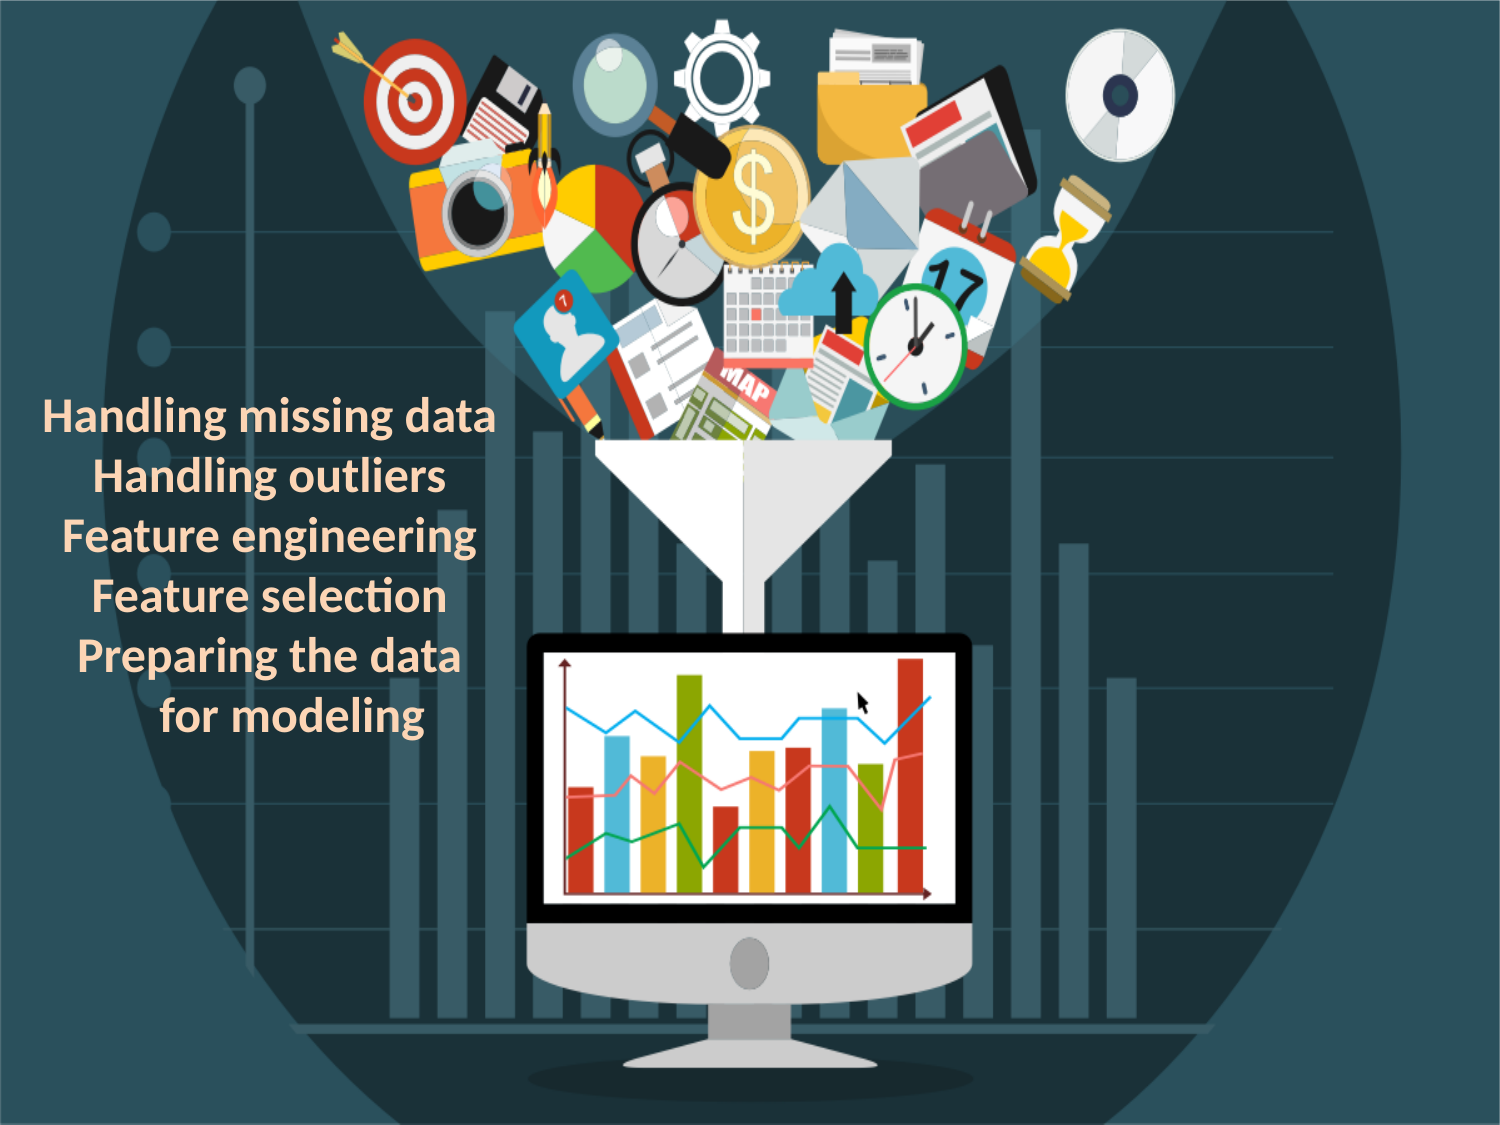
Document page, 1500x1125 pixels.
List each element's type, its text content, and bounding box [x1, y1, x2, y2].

title Handling missing data Handling outliers Feature engineering Feature selection Preparing the data for modeling [0, 349, 570, 835]
picture [0, 0, 1500, 1125]
